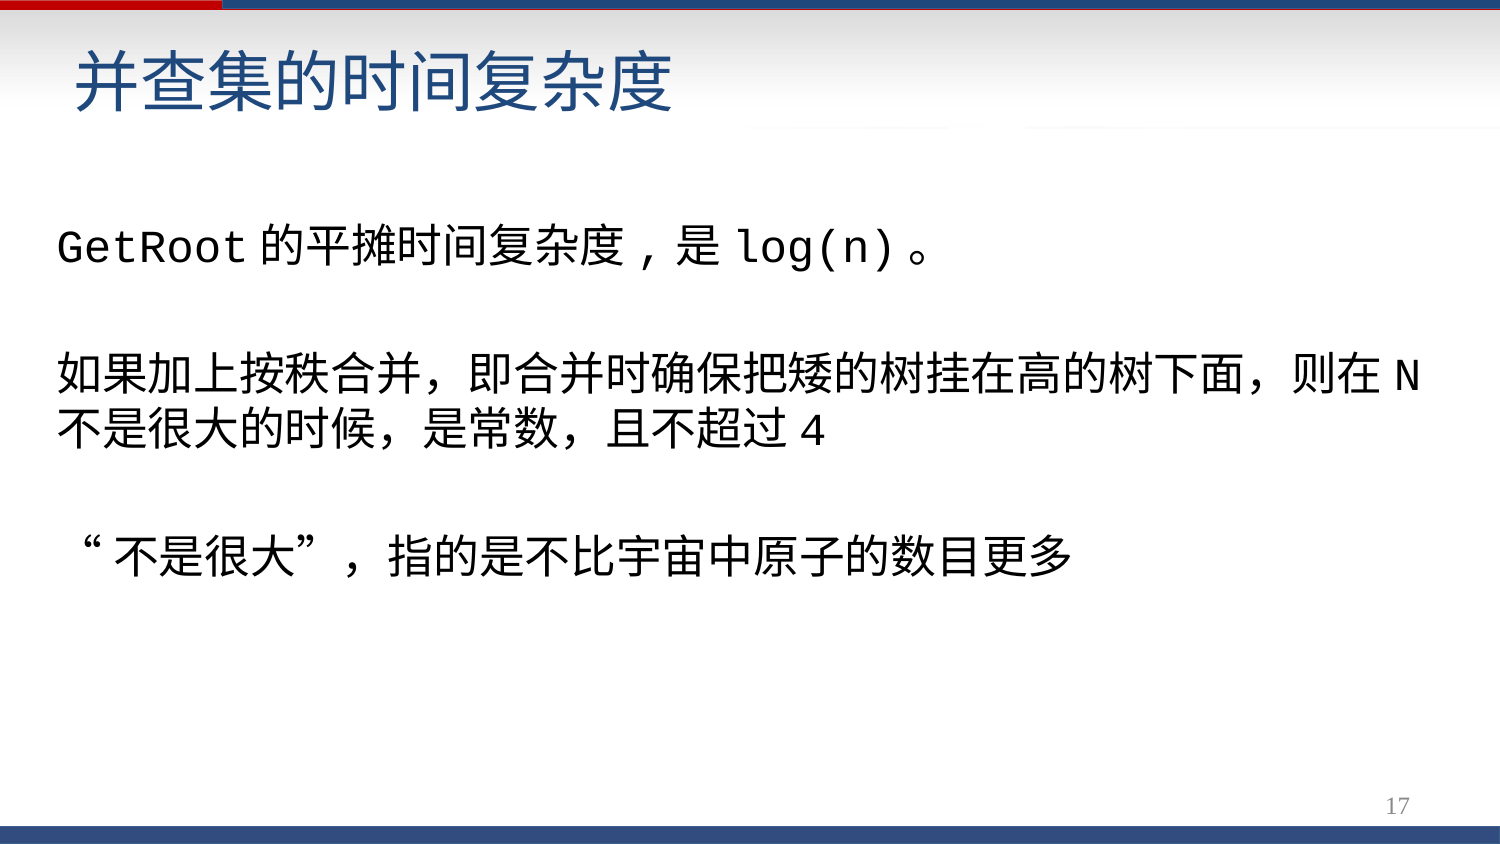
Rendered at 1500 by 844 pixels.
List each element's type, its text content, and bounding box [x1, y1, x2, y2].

slide_number 17 [1074, 782, 1425, 828]
title 并查集的时间复杂度 [58, 14, 1430, 144]
list GetRoot的平摊时间复杂度,是log(n)。 如果加上按秩合并，即合并时确保把矮的树挂在高的树下面，则在N不是很大的时候，是常数，且不超过4 “不是很大”，指的是不比宇宙中原子的数目更多 [41, 144, 1471, 714]
picture [0, 10, 1500, 129]
